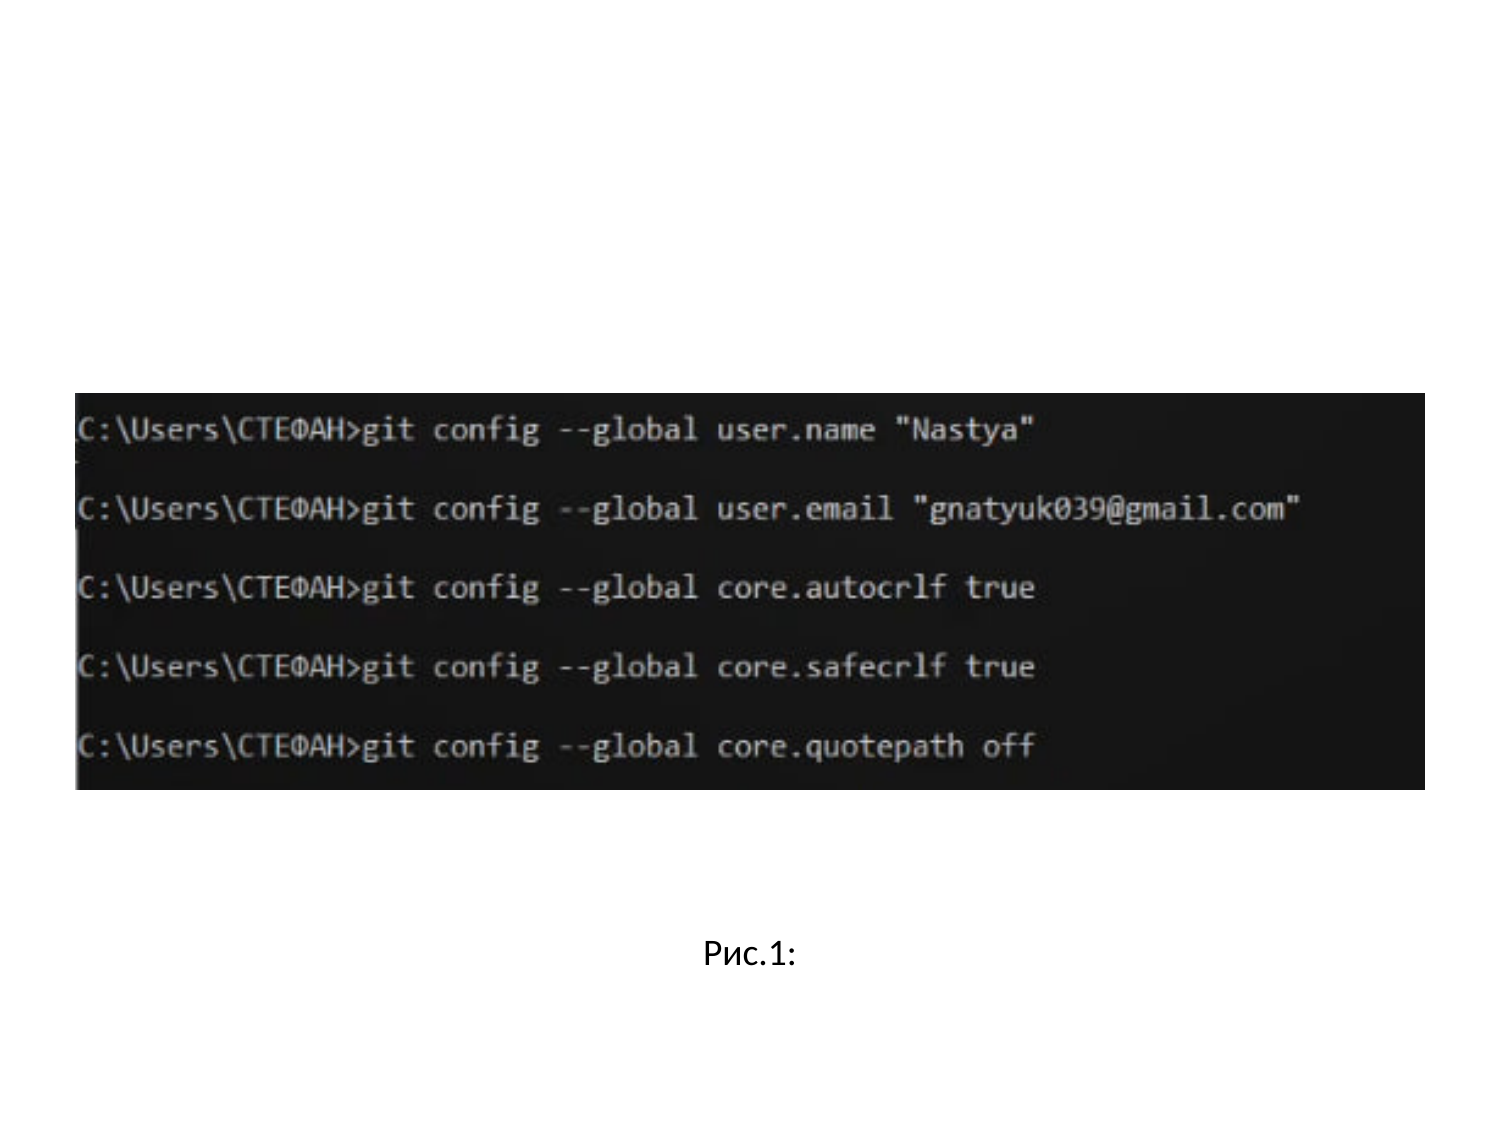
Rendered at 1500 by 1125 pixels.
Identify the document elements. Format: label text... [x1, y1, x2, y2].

picture [74, 393, 1426, 790]
text_box Рис.1: [74, 920, 1425, 1005]
